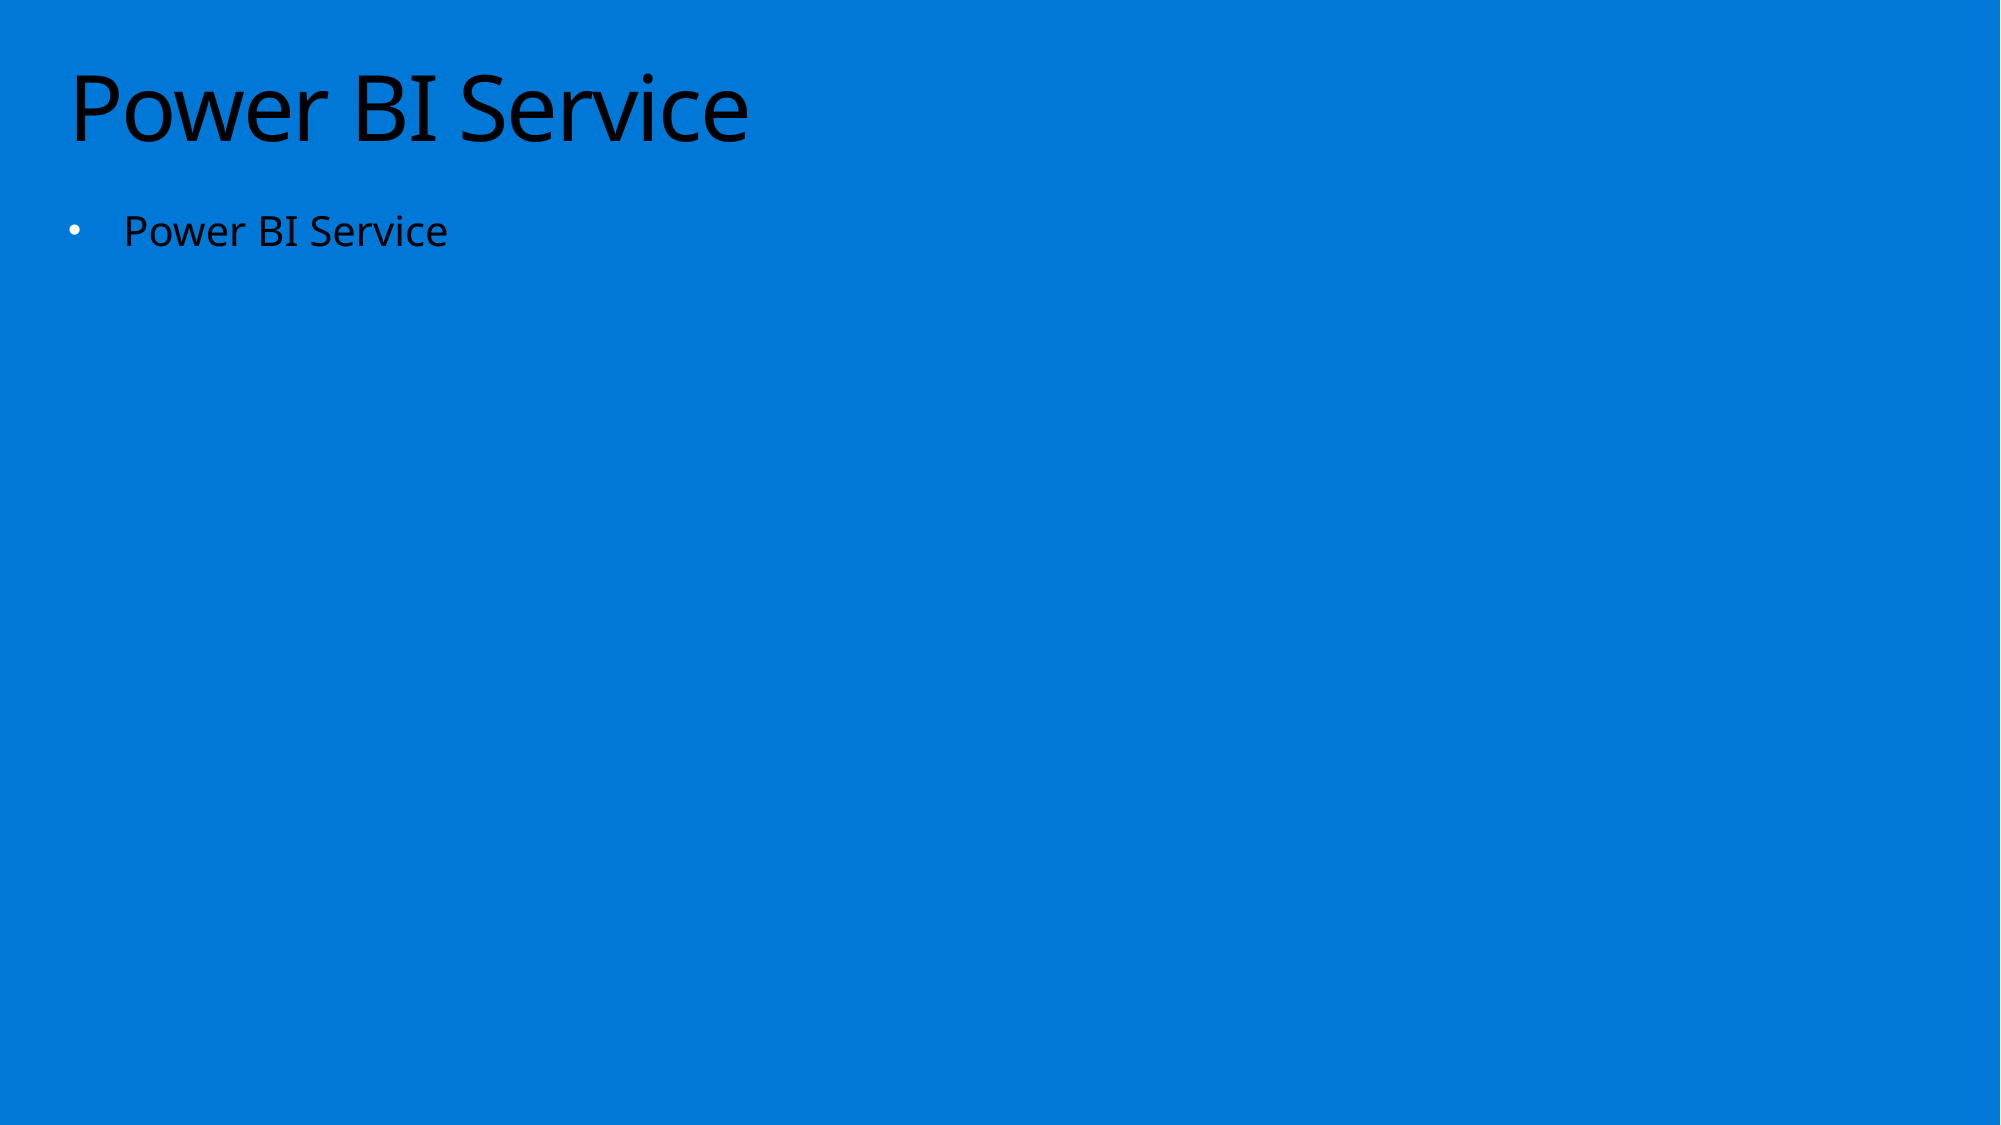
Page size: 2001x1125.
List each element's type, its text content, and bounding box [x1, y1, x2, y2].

title Power BI Service [44, 47, 1957, 196]
list Power BI Service [44, 196, 1956, 271]
